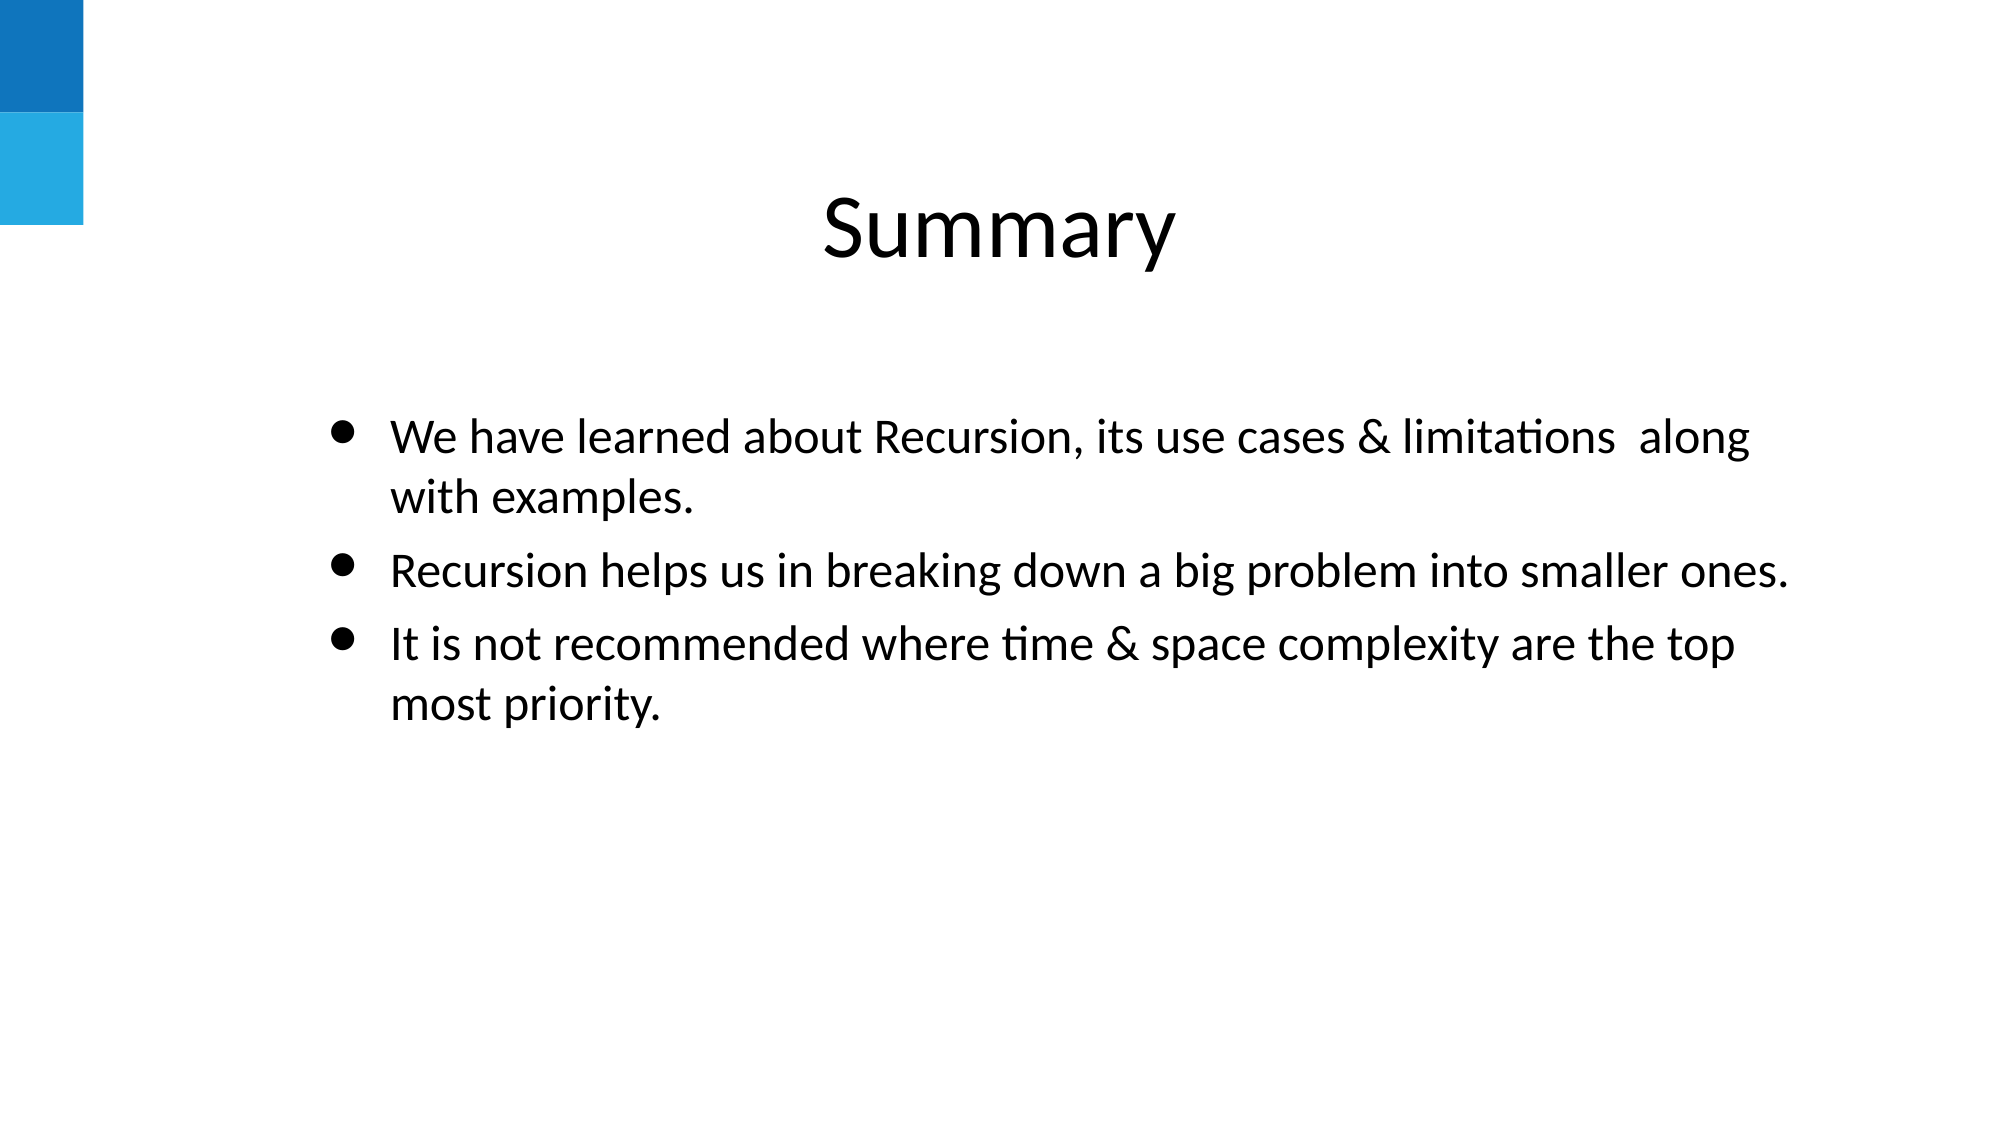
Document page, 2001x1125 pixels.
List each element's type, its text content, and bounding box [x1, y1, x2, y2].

title Summary [150, 100, 1850, 342]
subtitle We have learned about Recursion, its use cases & limitations along with examples. Recursion helps us in breaking down a big problem into smaller ones. It is not recommended where time & space complexity are the top most priority. [300, 396, 1835, 779]
